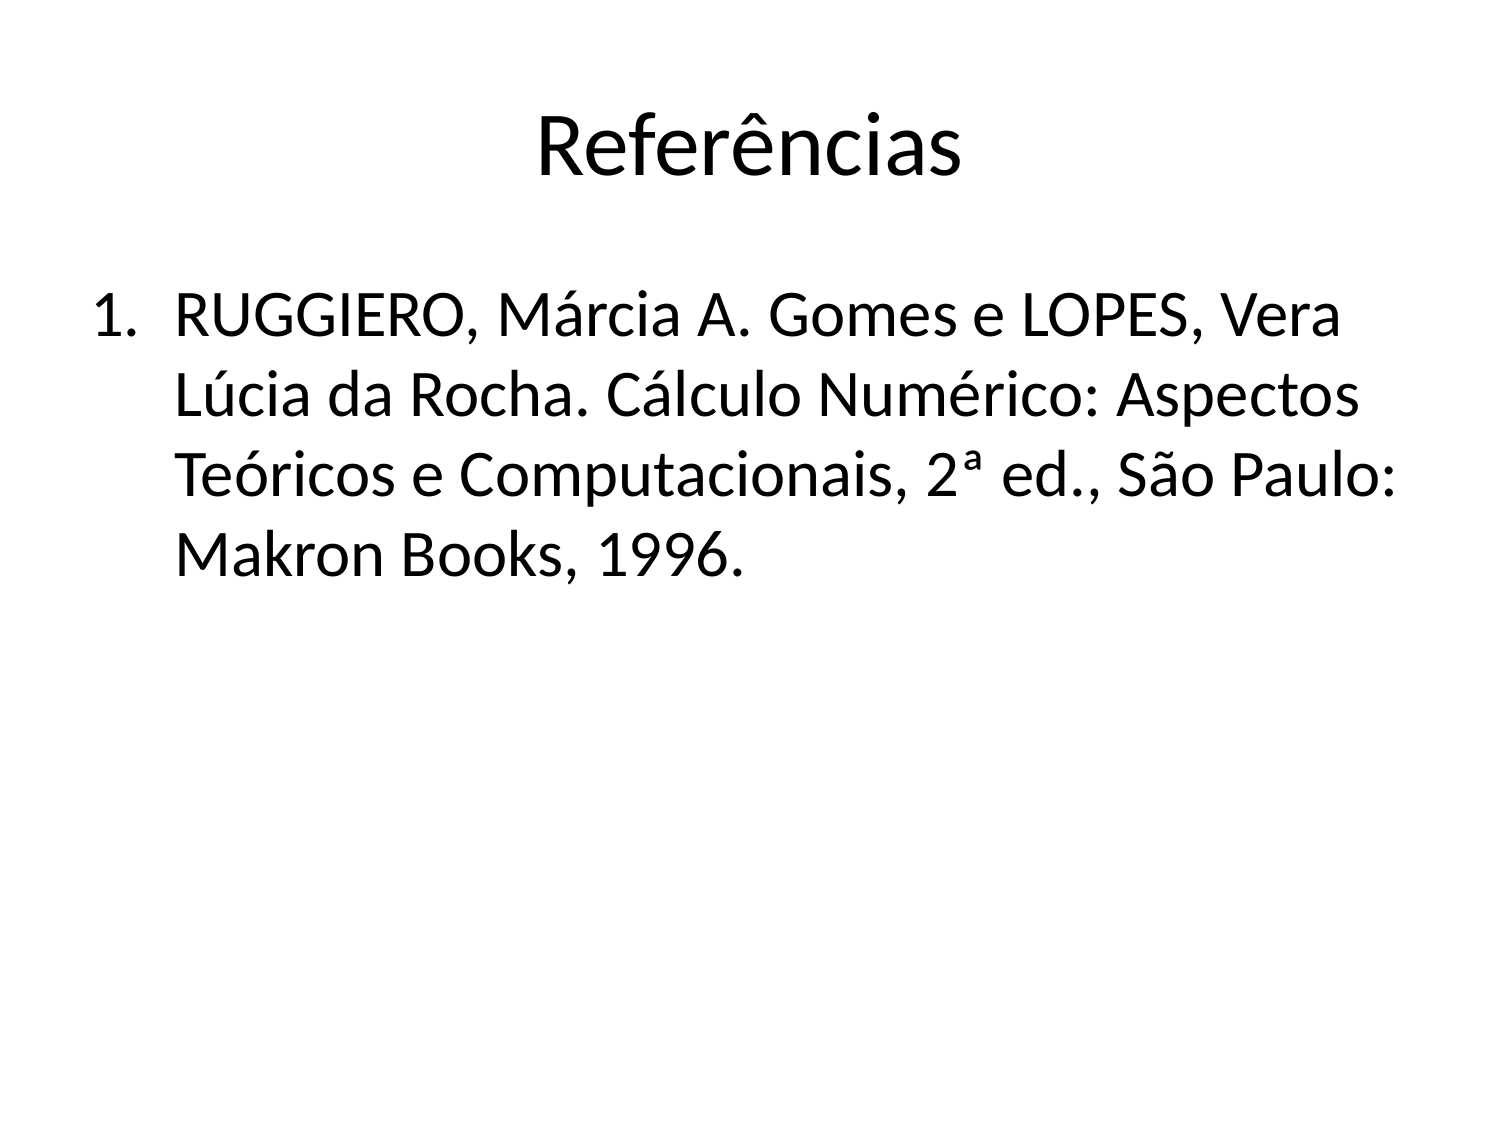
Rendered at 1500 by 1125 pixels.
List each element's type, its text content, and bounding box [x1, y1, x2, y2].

list RUGGIERO, Márcia A. Gomes e LOPES, Vera Lúcia da Rocha. Cálculo Numérico: Aspectos Teóricos e Computacionais, 2ª ed., São Paulo: Makron Books, 1996. [75, 262, 1425, 1005]
title Referências [75, 45, 1425, 233]
